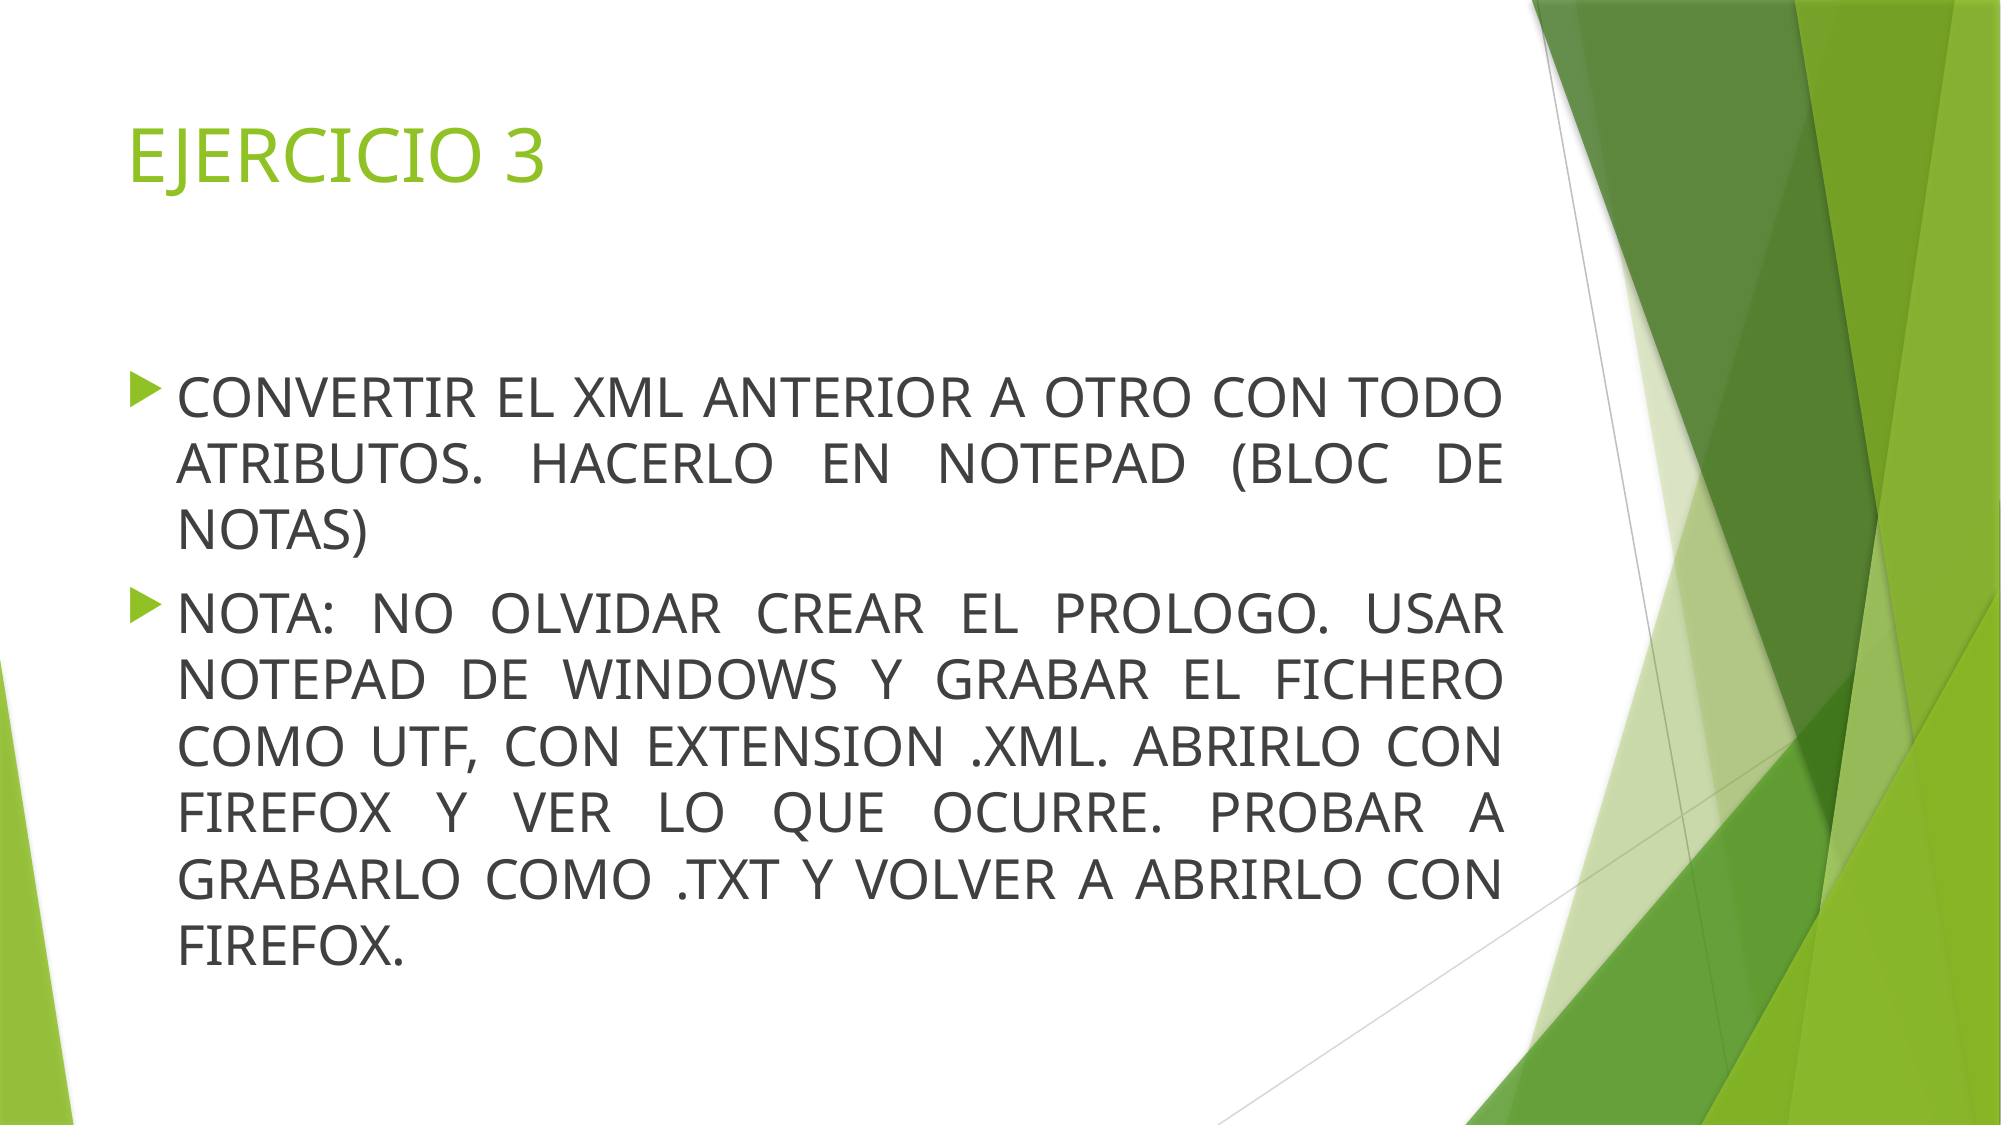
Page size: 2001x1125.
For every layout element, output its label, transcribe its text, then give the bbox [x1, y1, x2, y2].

title EJERCICIO 3 [111, 99, 1522, 317]
list CONVERTIR EL XML ANTERIOR A OTRO CON TODO ATRIBUTOS. HACERLO EN NOTEPAD (BLOC DE NOTAS) NOTA: NO OLVIDAR CREAR EL PROLOGO. USAR NOTEPAD DE WINDOWS Y GRABAR EL FICHERO COMO UTF, CON EXTENSION .XML. ABRIRLO CON FIREFOX Y VER LO QUE OCURRE. PROBAR A GRABARLO COMO .TXT Y VOLVER A ABRIRLO CON FIREFOX. [111, 354, 1522, 992]
